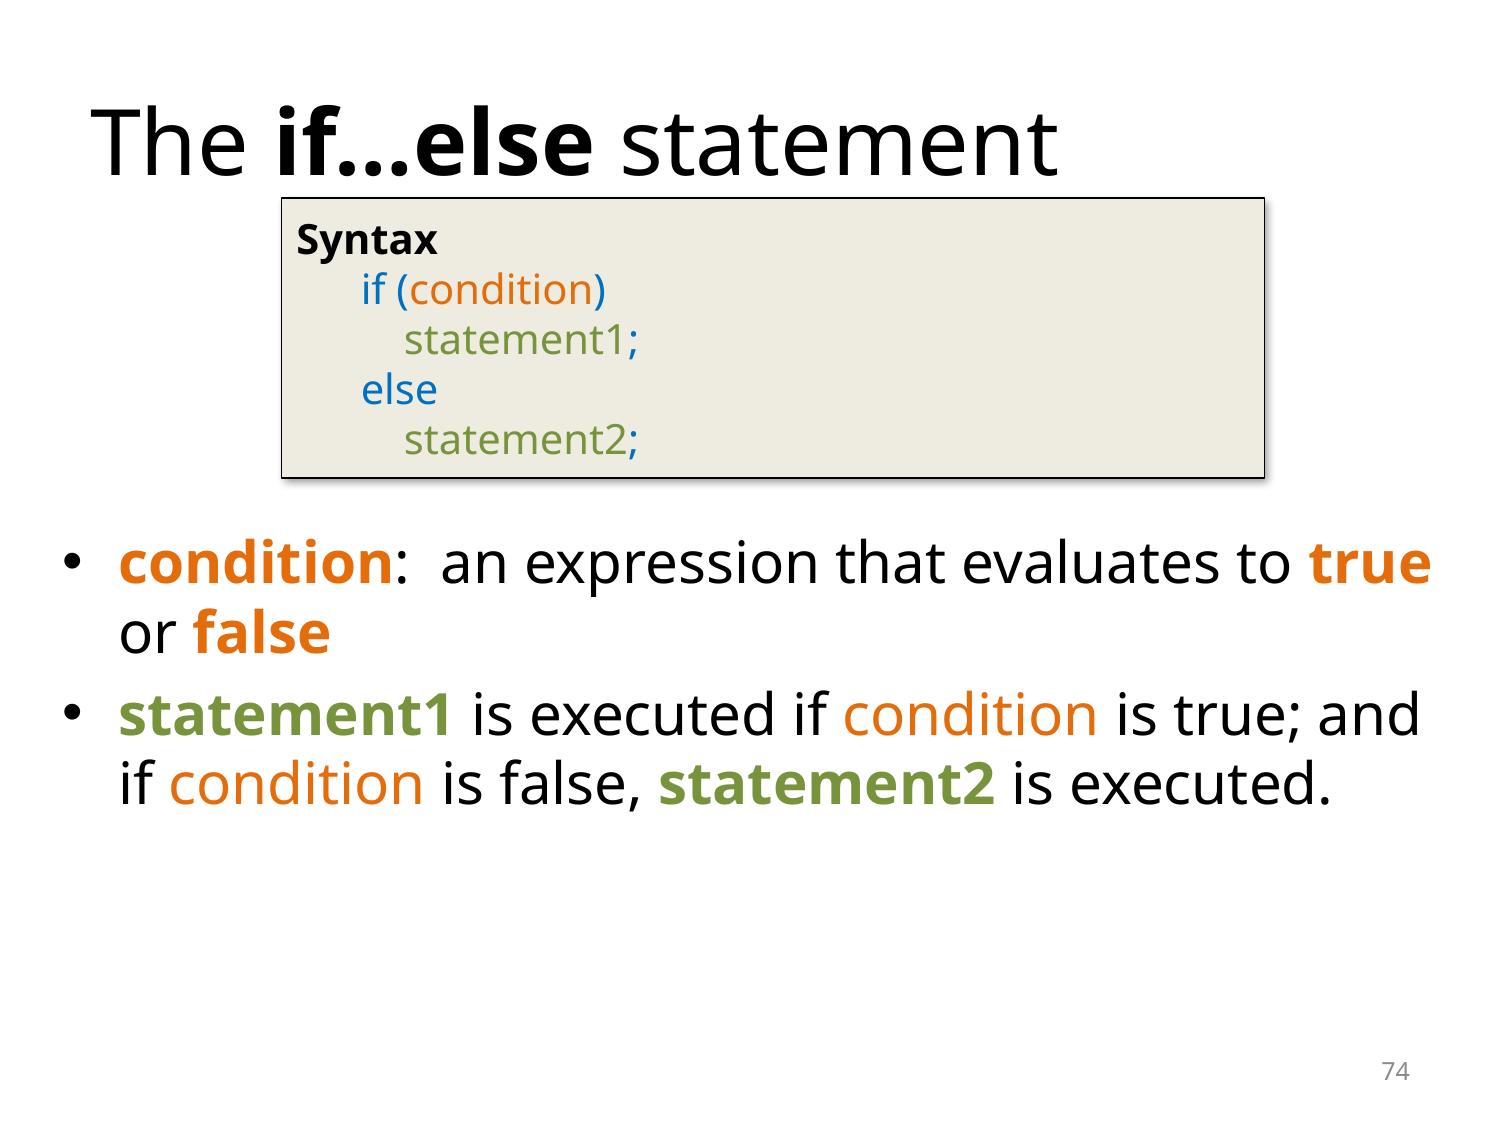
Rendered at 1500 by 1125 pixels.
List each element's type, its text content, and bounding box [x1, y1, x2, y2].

title The if…else statement [75, 45, 1425, 233]
slide_number 74 [1074, 1042, 1425, 1103]
list condition: an expression that evaluates to true or false statement1 is executed if condition is true; and if condition is false, statement2 is executed. [47, 517, 1456, 1022]
text_box Syntax if (condition) statement1; else statement2; [281, 197, 1265, 479]
